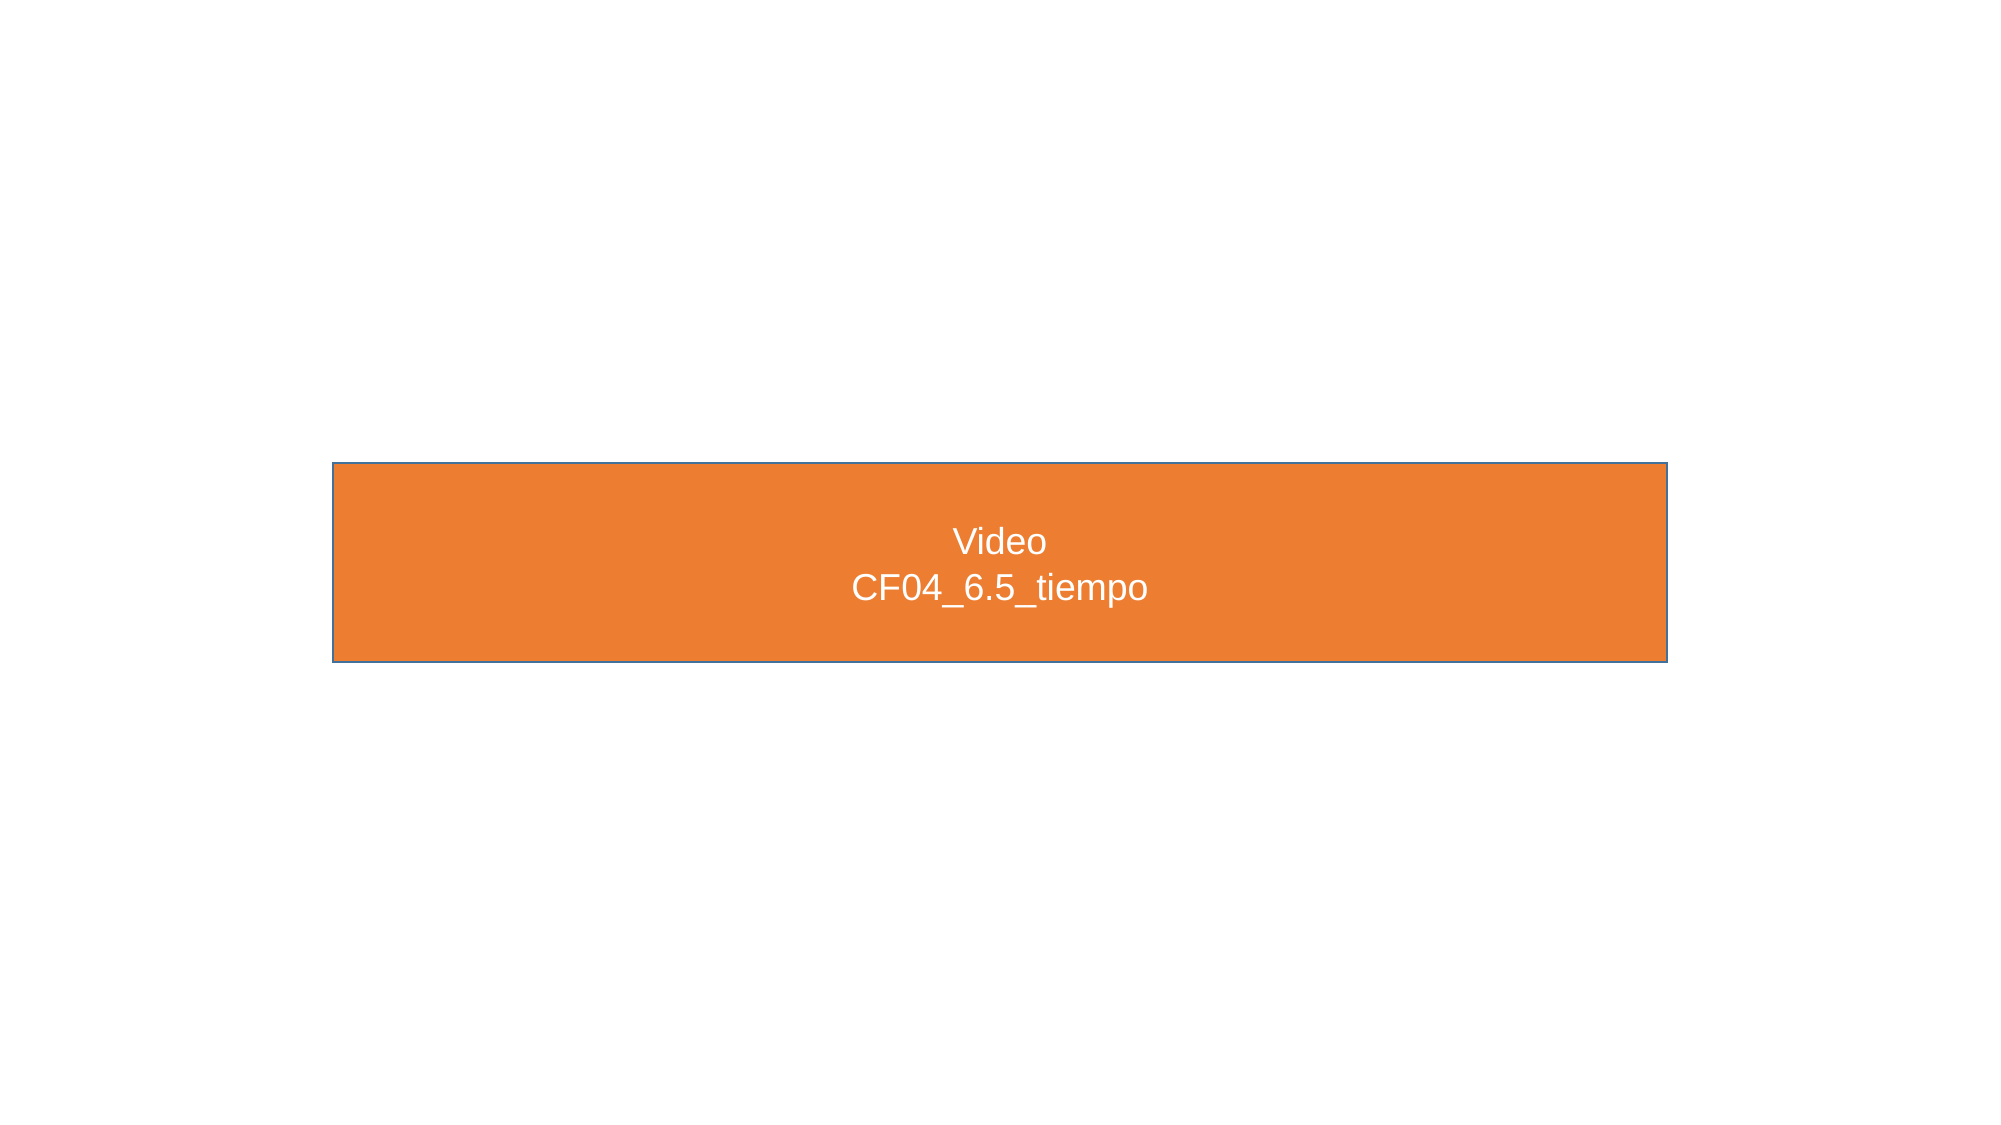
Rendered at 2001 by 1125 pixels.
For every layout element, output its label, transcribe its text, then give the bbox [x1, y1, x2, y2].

text_box Video CF04_6.5_tiempo [332, 463, 1668, 662]
